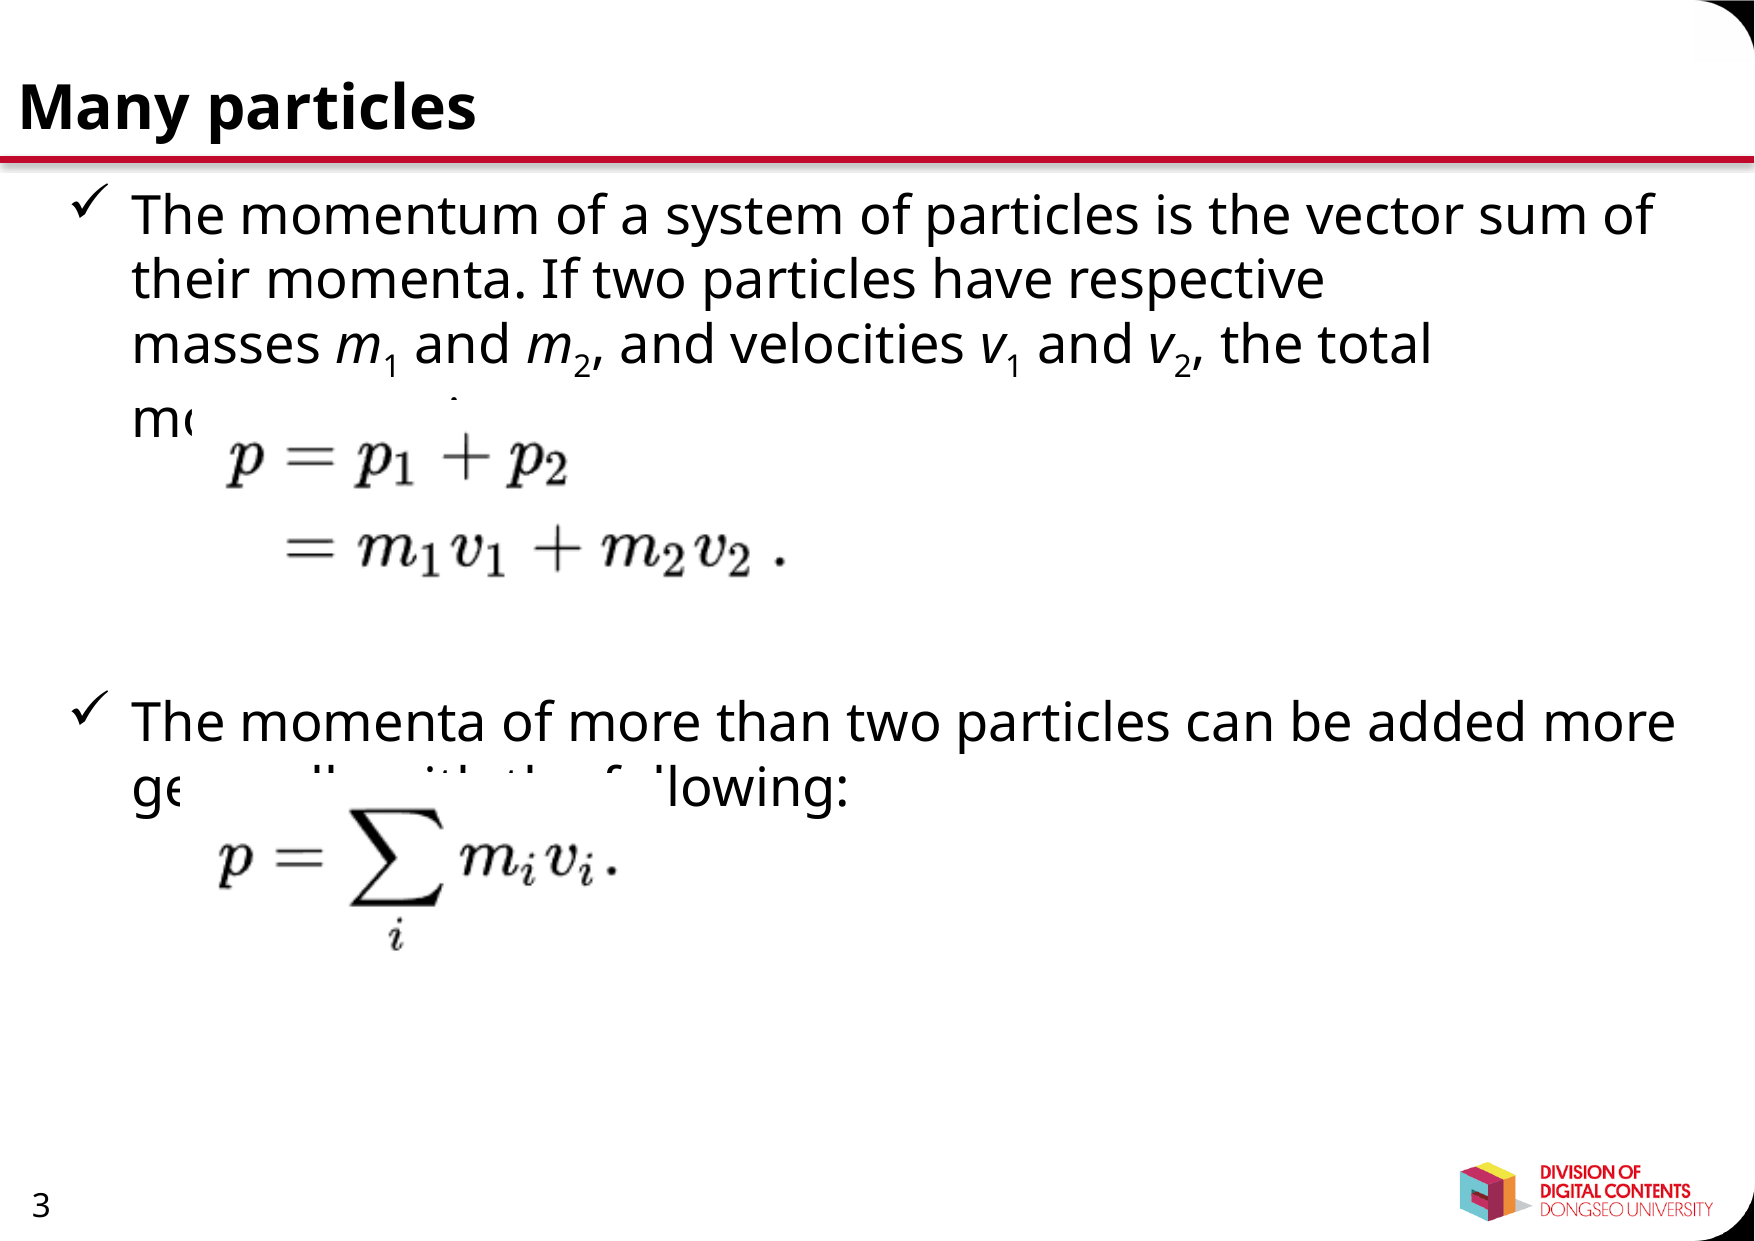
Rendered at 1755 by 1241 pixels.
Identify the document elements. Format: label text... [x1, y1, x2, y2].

picture [179, 773, 664, 975]
picture [1694, 1, 1755, 49]
picture [1451, 1152, 1755, 1241]
picture [191, 399, 888, 609]
list The momentum of a system of particles is the vector sum of their momenta. If two particles have respective masses m1 and m2, and velocities v1 and v2, the total momentum is The momenta of more than two particles can be added more generally with the following: [50, 171, 1704, 1152]
slide_number 3 [14, 1175, 181, 1228]
title Many particles [0, 49, 1755, 160]
